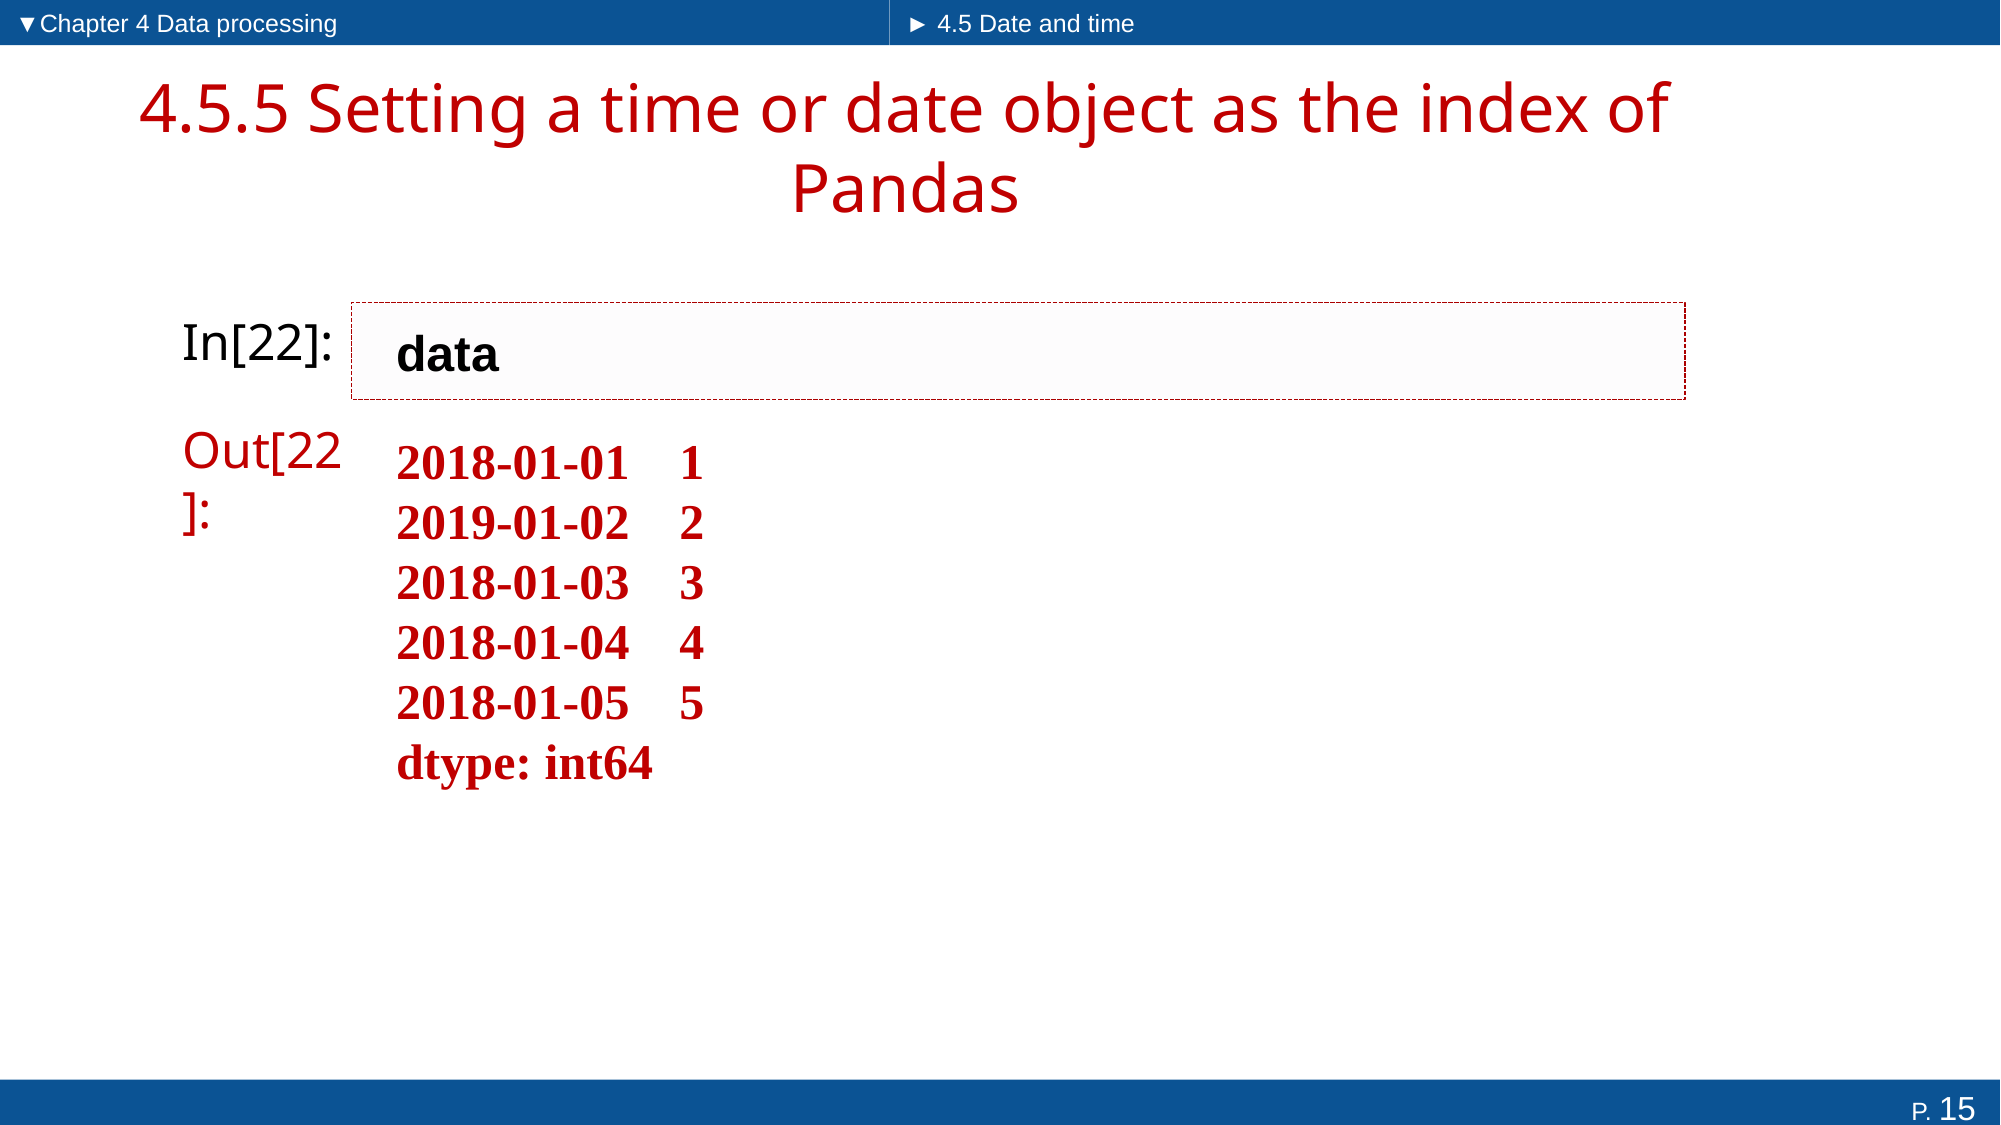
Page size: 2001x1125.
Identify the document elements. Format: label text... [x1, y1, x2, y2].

text_box In[22]: [167, 302, 351, 378]
list ► 4.5 Date and time [890, 0, 1249, 43]
text_box data [348, 299, 1689, 403]
list ▼Chapter 4 Data processing [0, 0, 725, 43]
text_box Out[22]: [167, 411, 348, 547]
title 4.5.5 Setting a time or date object as the index of Pandas [101, 77, 1710, 214]
text_box 2018-01-01 1 2019-01-02 2 2018-01-03 3 2018-01-04 4 2018-01-05 5 dtype: int64 [348, 393, 1667, 826]
